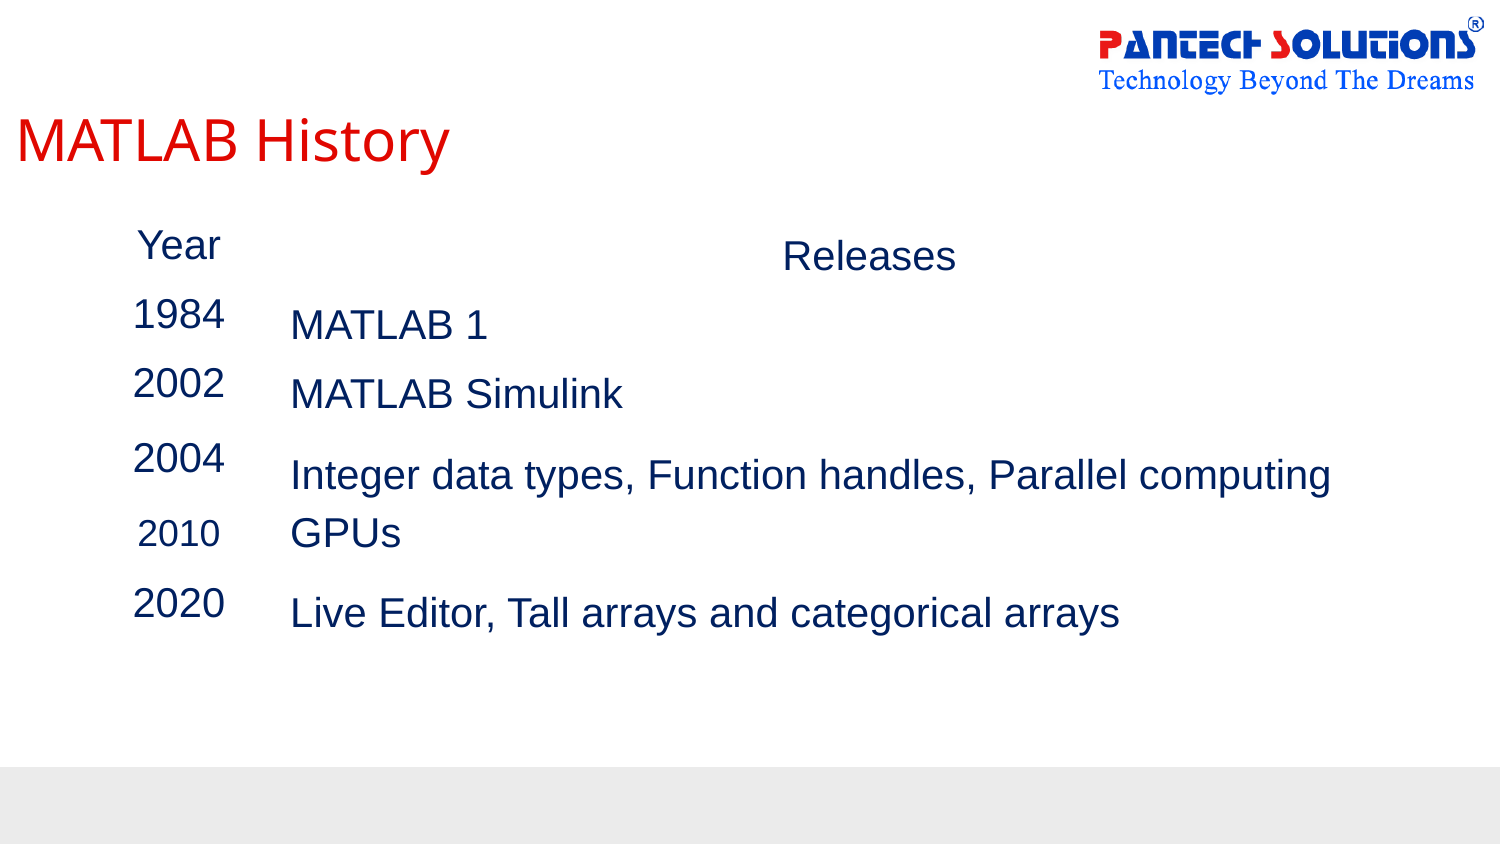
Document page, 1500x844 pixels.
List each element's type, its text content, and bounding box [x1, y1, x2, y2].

table_cell 2004 [69, 418, 289, 498]
table_cell 2002 [69, 348, 289, 418]
table_cell 2010 [69, 498, 289, 567]
picture [1079, 0, 1500, 121]
table_cell MATLAB Simulink [289, 348, 1450, 418]
table_cell Integer data types, Function handles, Parallel computing [289, 418, 1450, 498]
table_cell Live Editor, Tall arrays and categorical arrays [289, 567, 1450, 637]
table_cell MATLAB 1 [289, 279, 1450, 348]
table_header Releases [289, 209, 1450, 279]
table_cell GPUs [289, 498, 1450, 567]
table_cell 2020 [69, 567, 289, 637]
table_cell 1984 [69, 279, 289, 348]
table_header Year [69, 209, 289, 279]
title MATLAB History [0, 88, 1266, 167]
